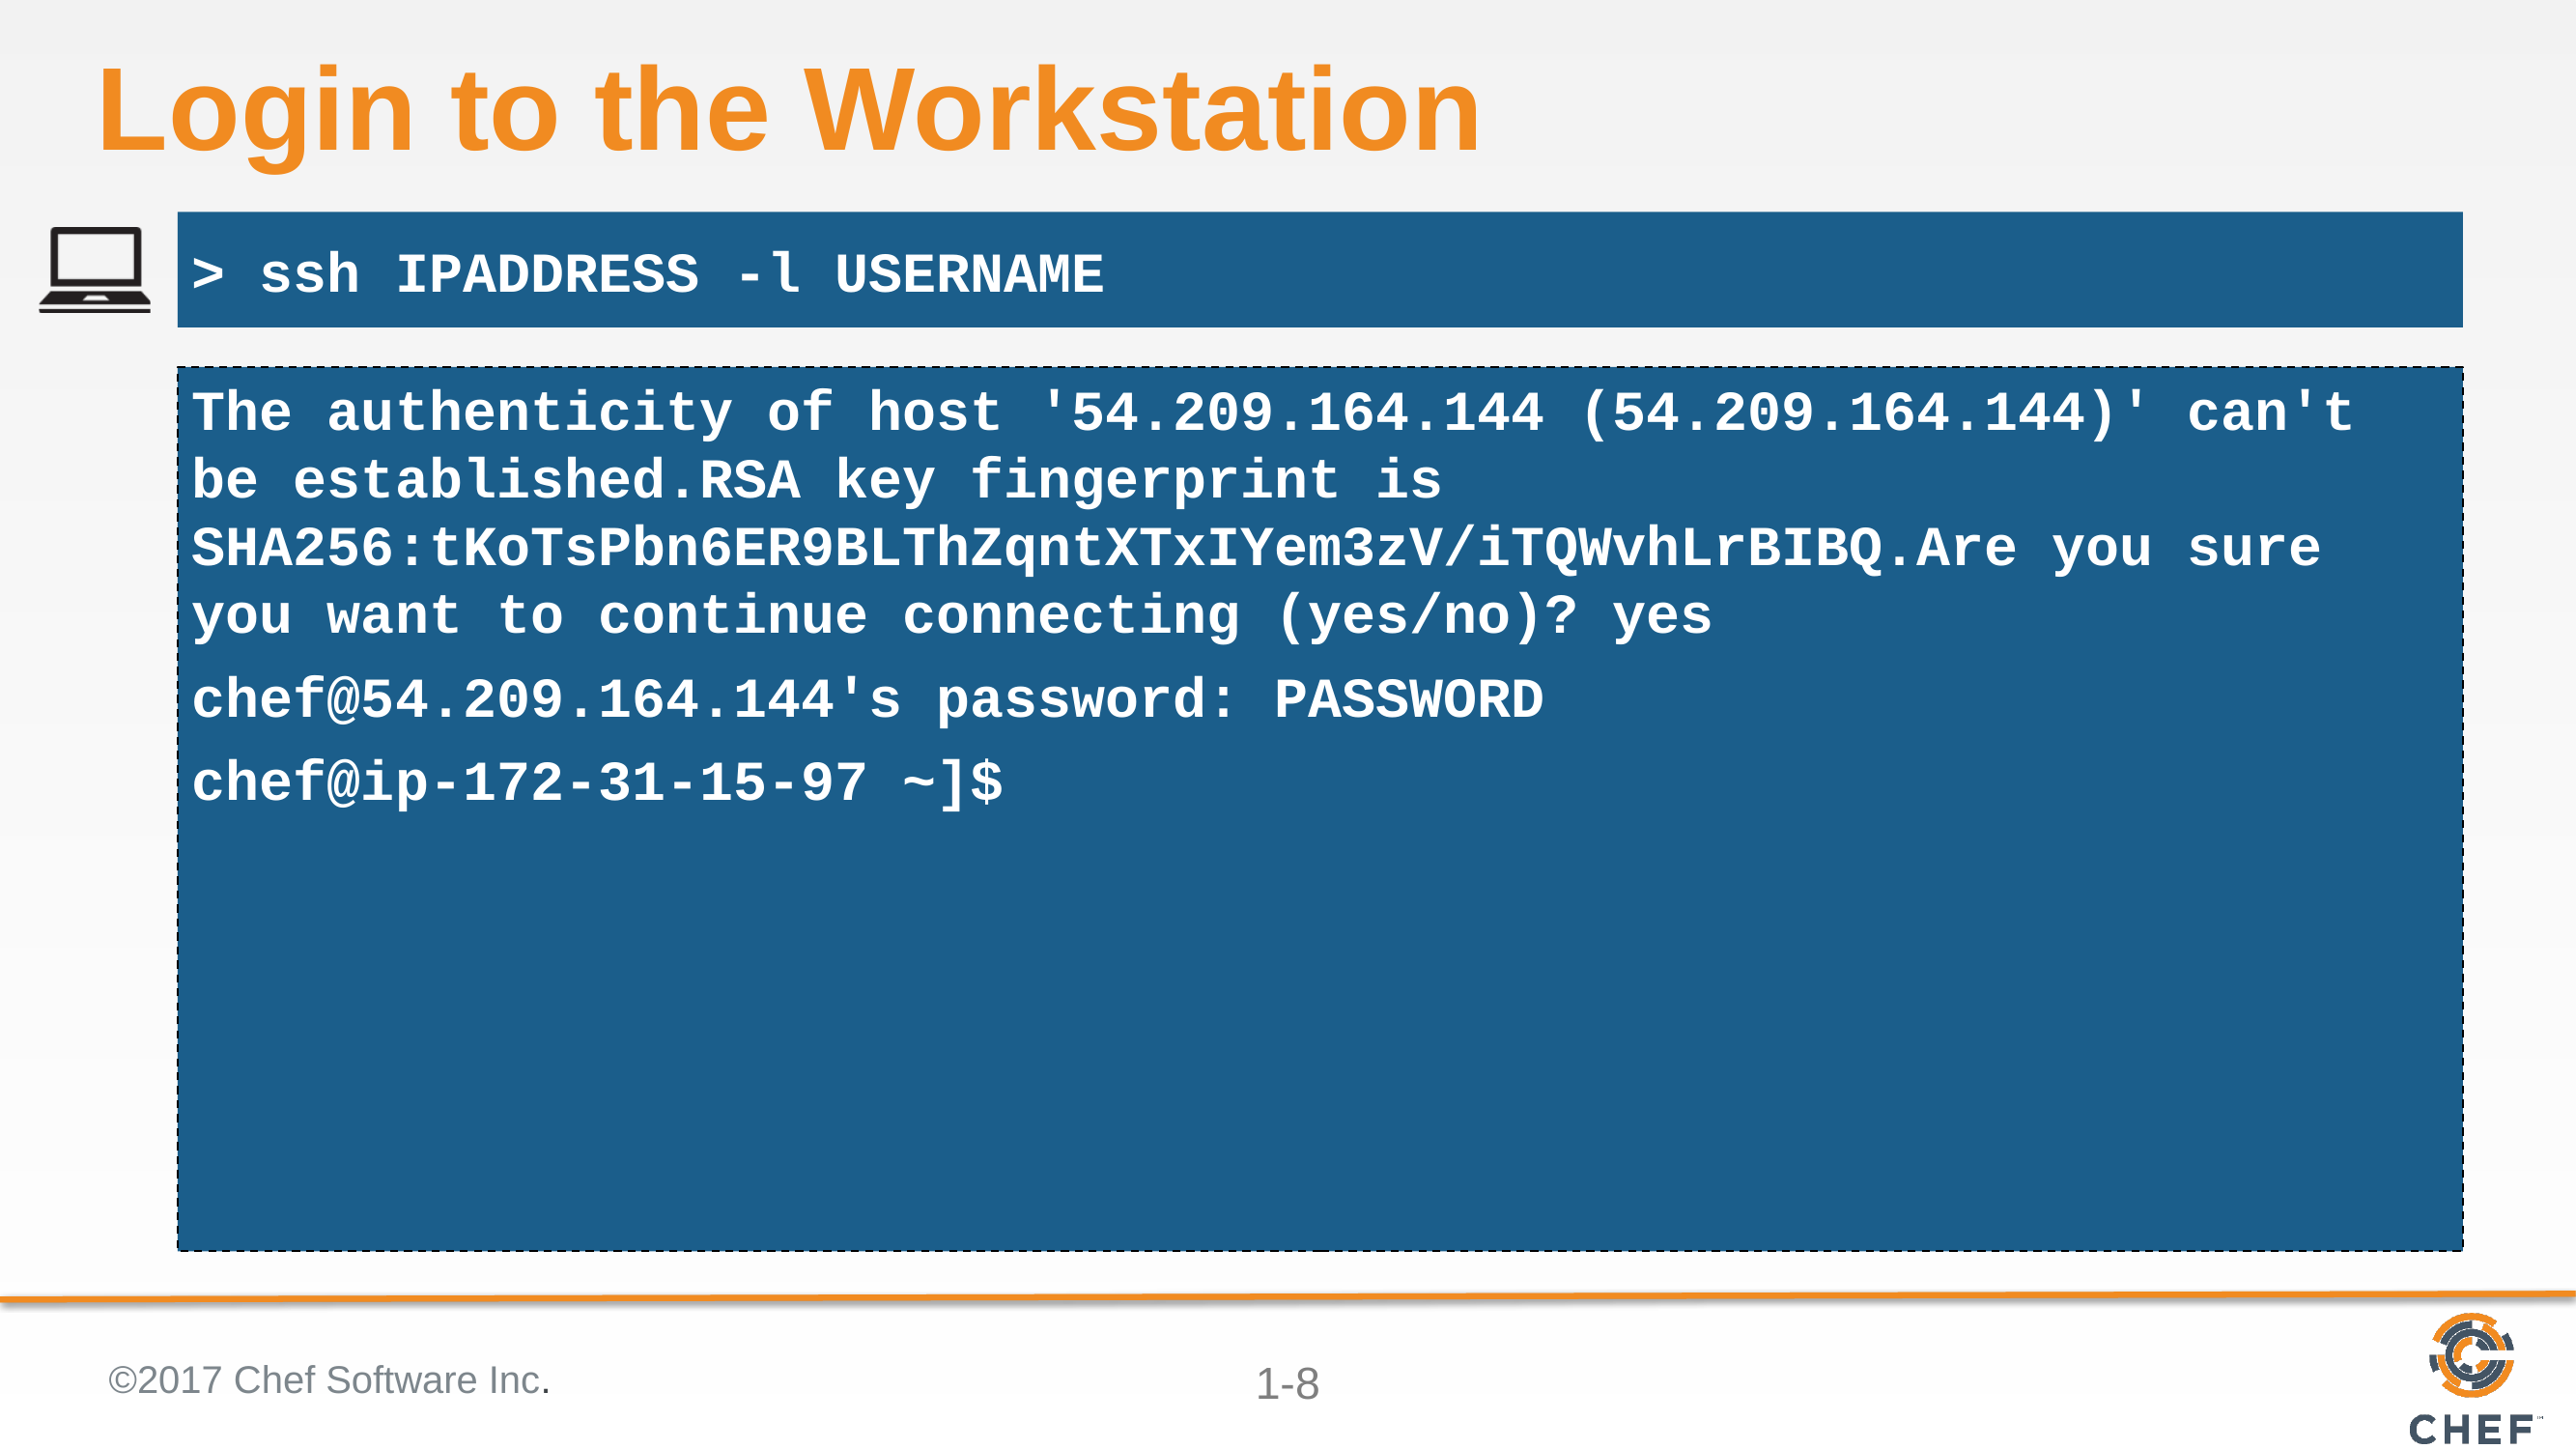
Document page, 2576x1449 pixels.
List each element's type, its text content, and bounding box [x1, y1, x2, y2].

title Login to the Workstation [96, 48, 2463, 180]
list The authenticity of host '54.209.164.144 (54.209.164.144)' can't be established.RSA key fingerprint is SHA256:tKoTsPbn6ER9BLThZqntXTxIYem3zV/iTQWvhLrBIBQ.Are you sure you want to continue connecting (yes/no)? yes chef@54.209.164.144's password: PASSWORD chef@ip-172-31-15-97 ~]$ [177, 366, 2464, 1252]
list > ssh IPADDRESS -l USERNAME [177, 212, 2463, 327]
picture [2399, 1297, 2551, 1449]
